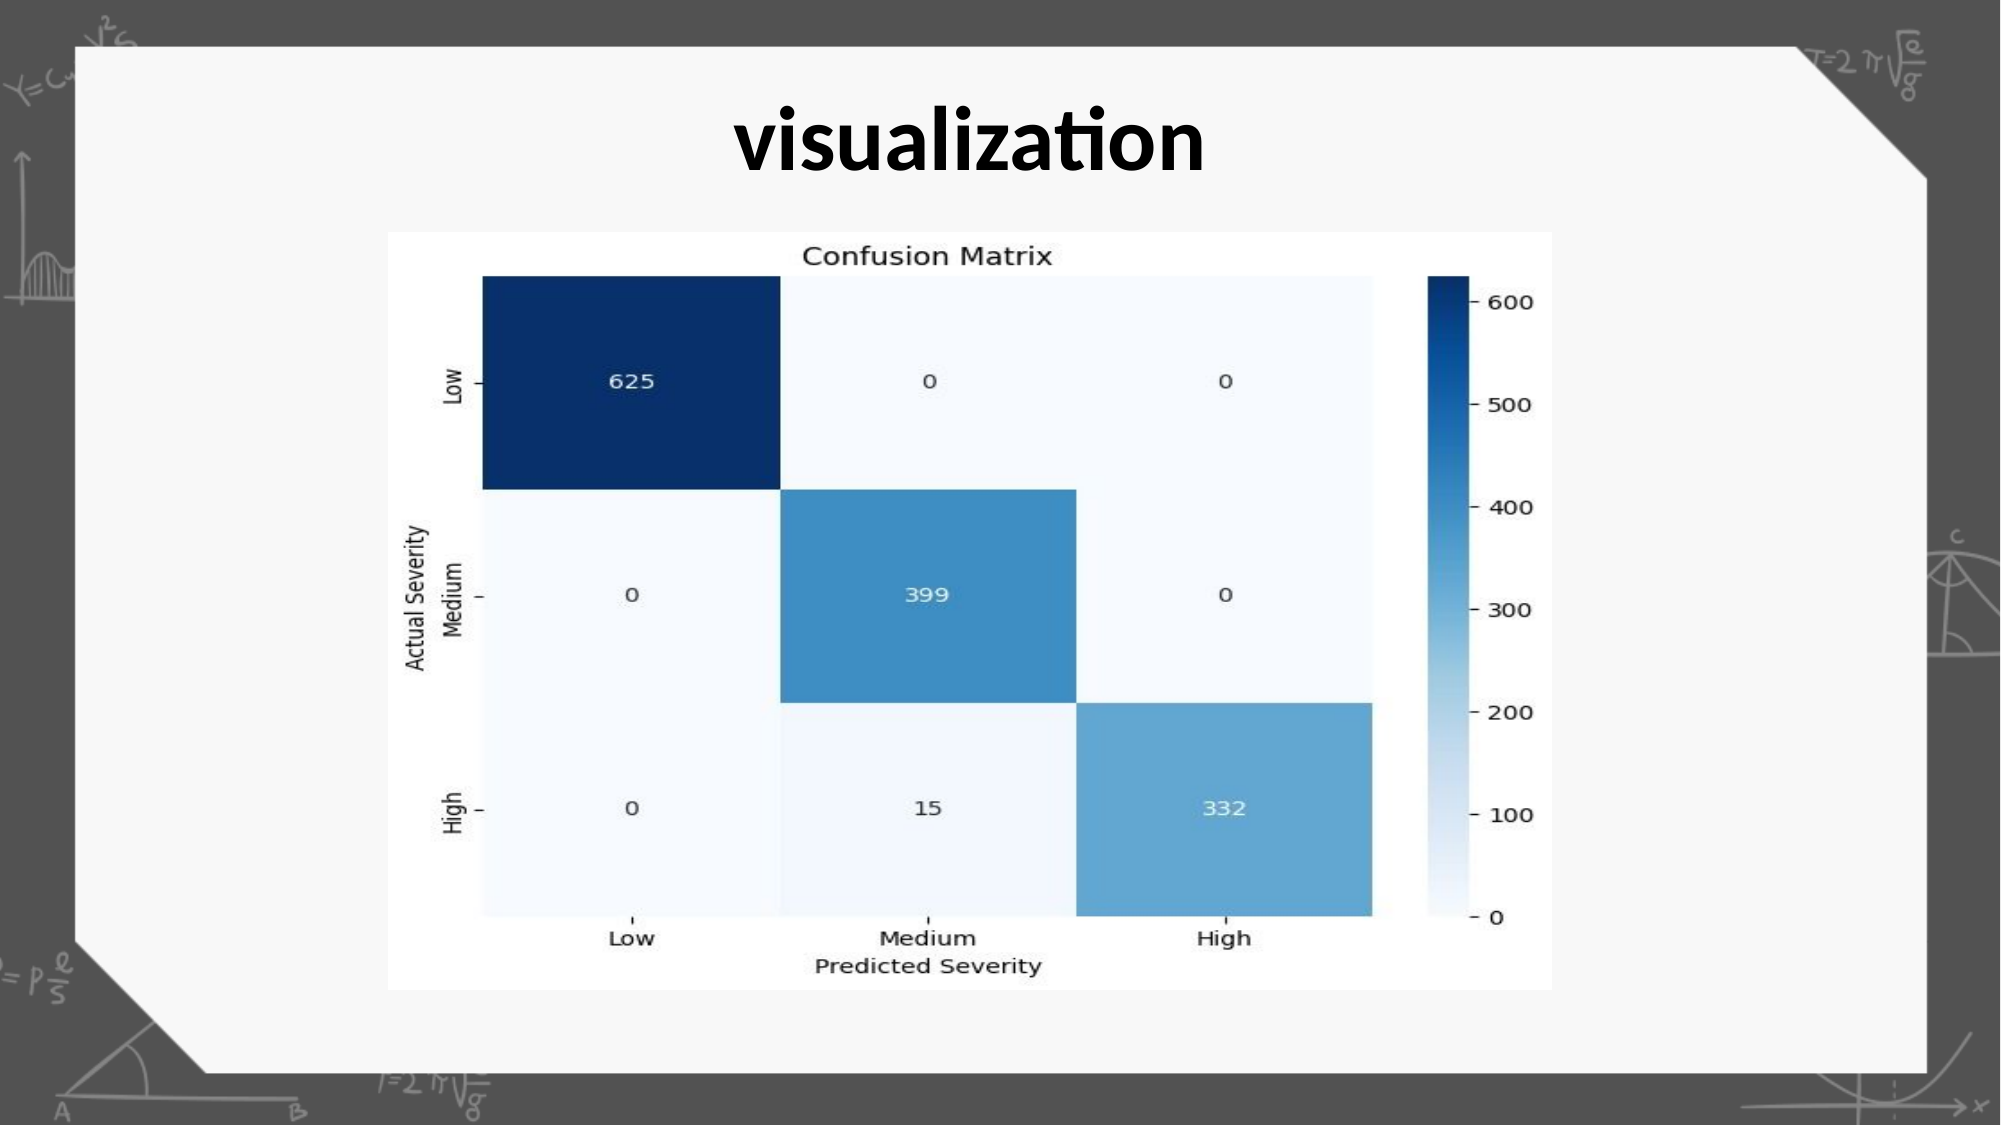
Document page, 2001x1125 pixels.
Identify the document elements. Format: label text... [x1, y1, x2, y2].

picture [0, 0, 2001, 1125]
title visualization [0, 40, 1967, 228]
